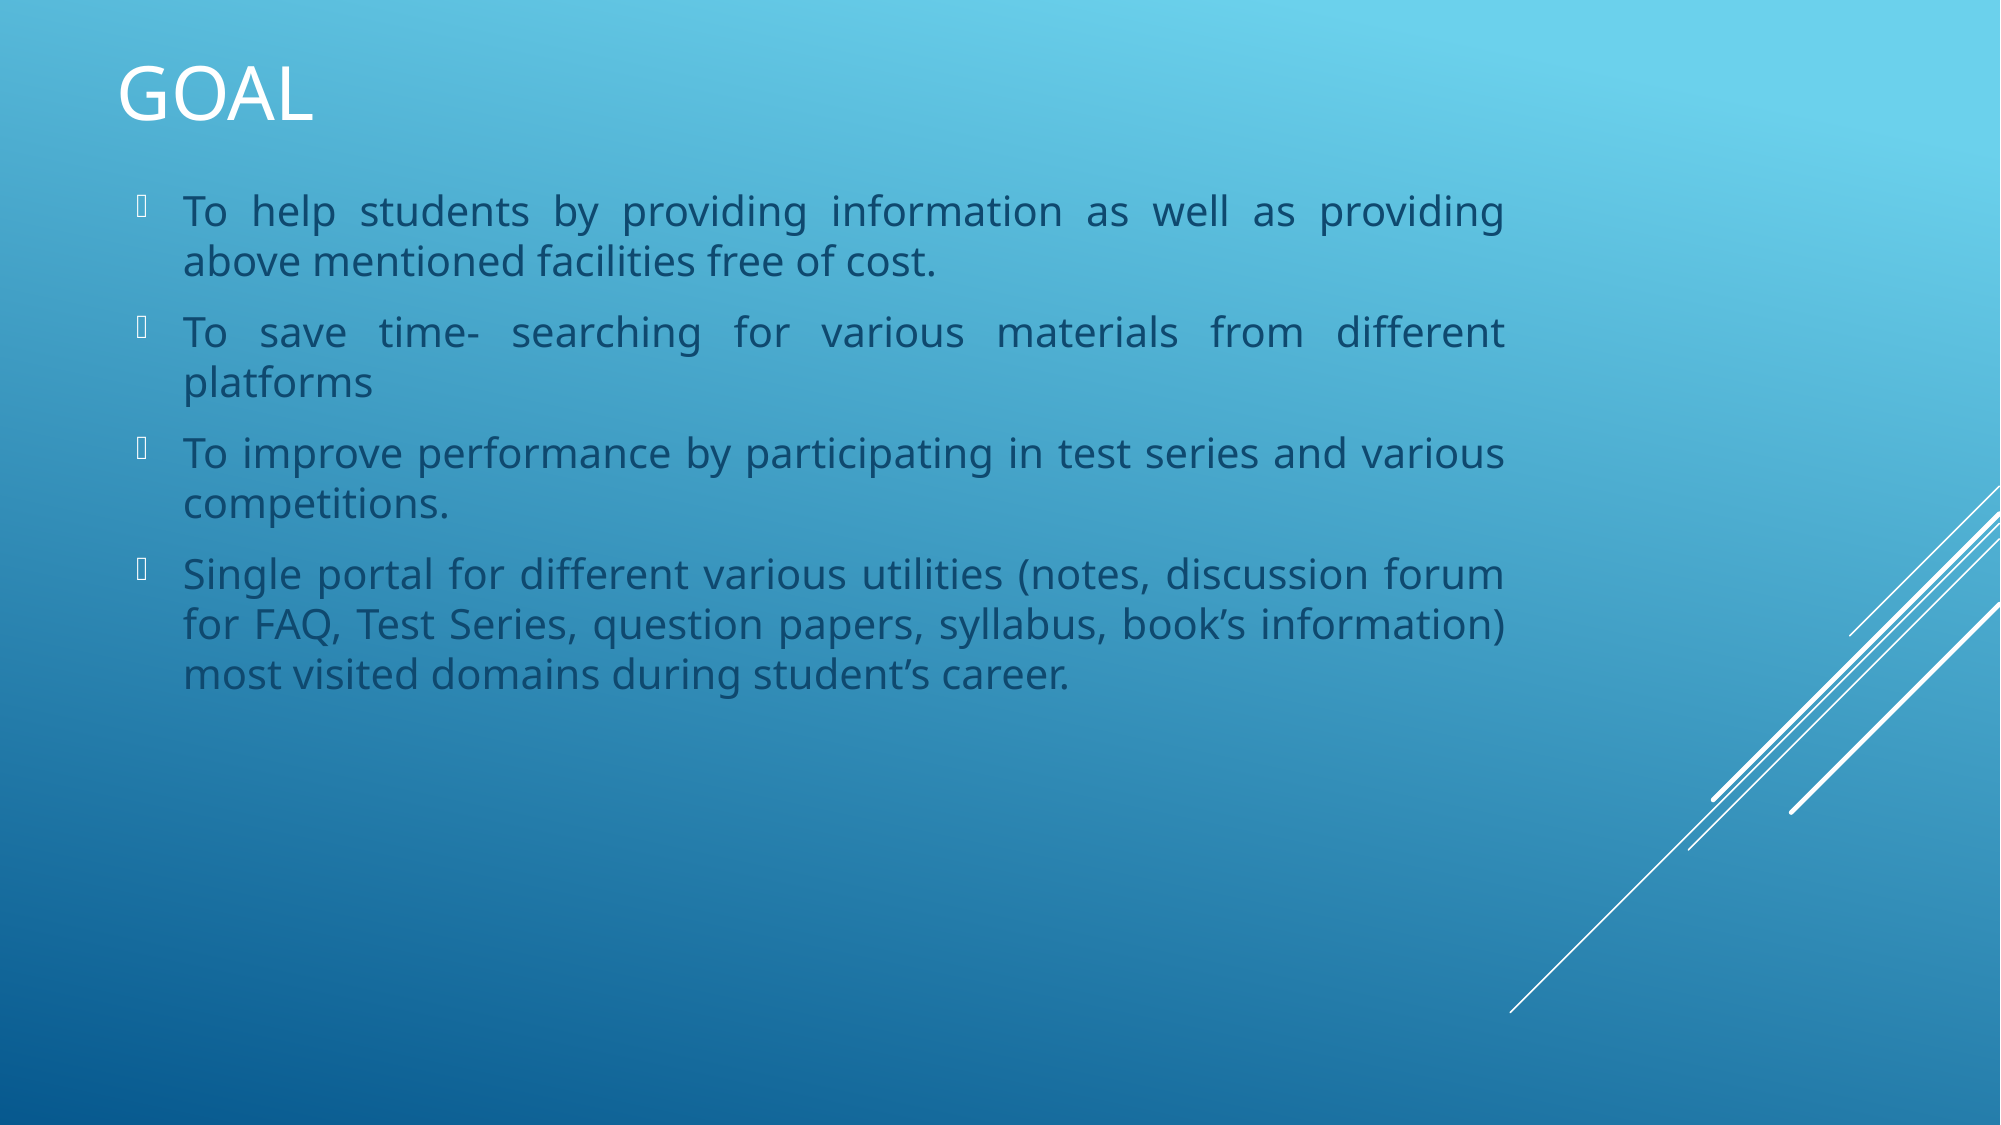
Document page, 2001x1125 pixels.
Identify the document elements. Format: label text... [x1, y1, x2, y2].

title goal [101, 0, 1502, 181]
list To help students by providing information as well as providing above mentioned facilities free of cost. To save time- searching for various materials from different platforms To improve performance by participating in test series and various competitions. Single portal for different various utilities (notes, discussion forum for FAQ, Test Series, question papers, syllabus, book’s information) most visited domains during student’s career. [120, 180, 1521, 774]
